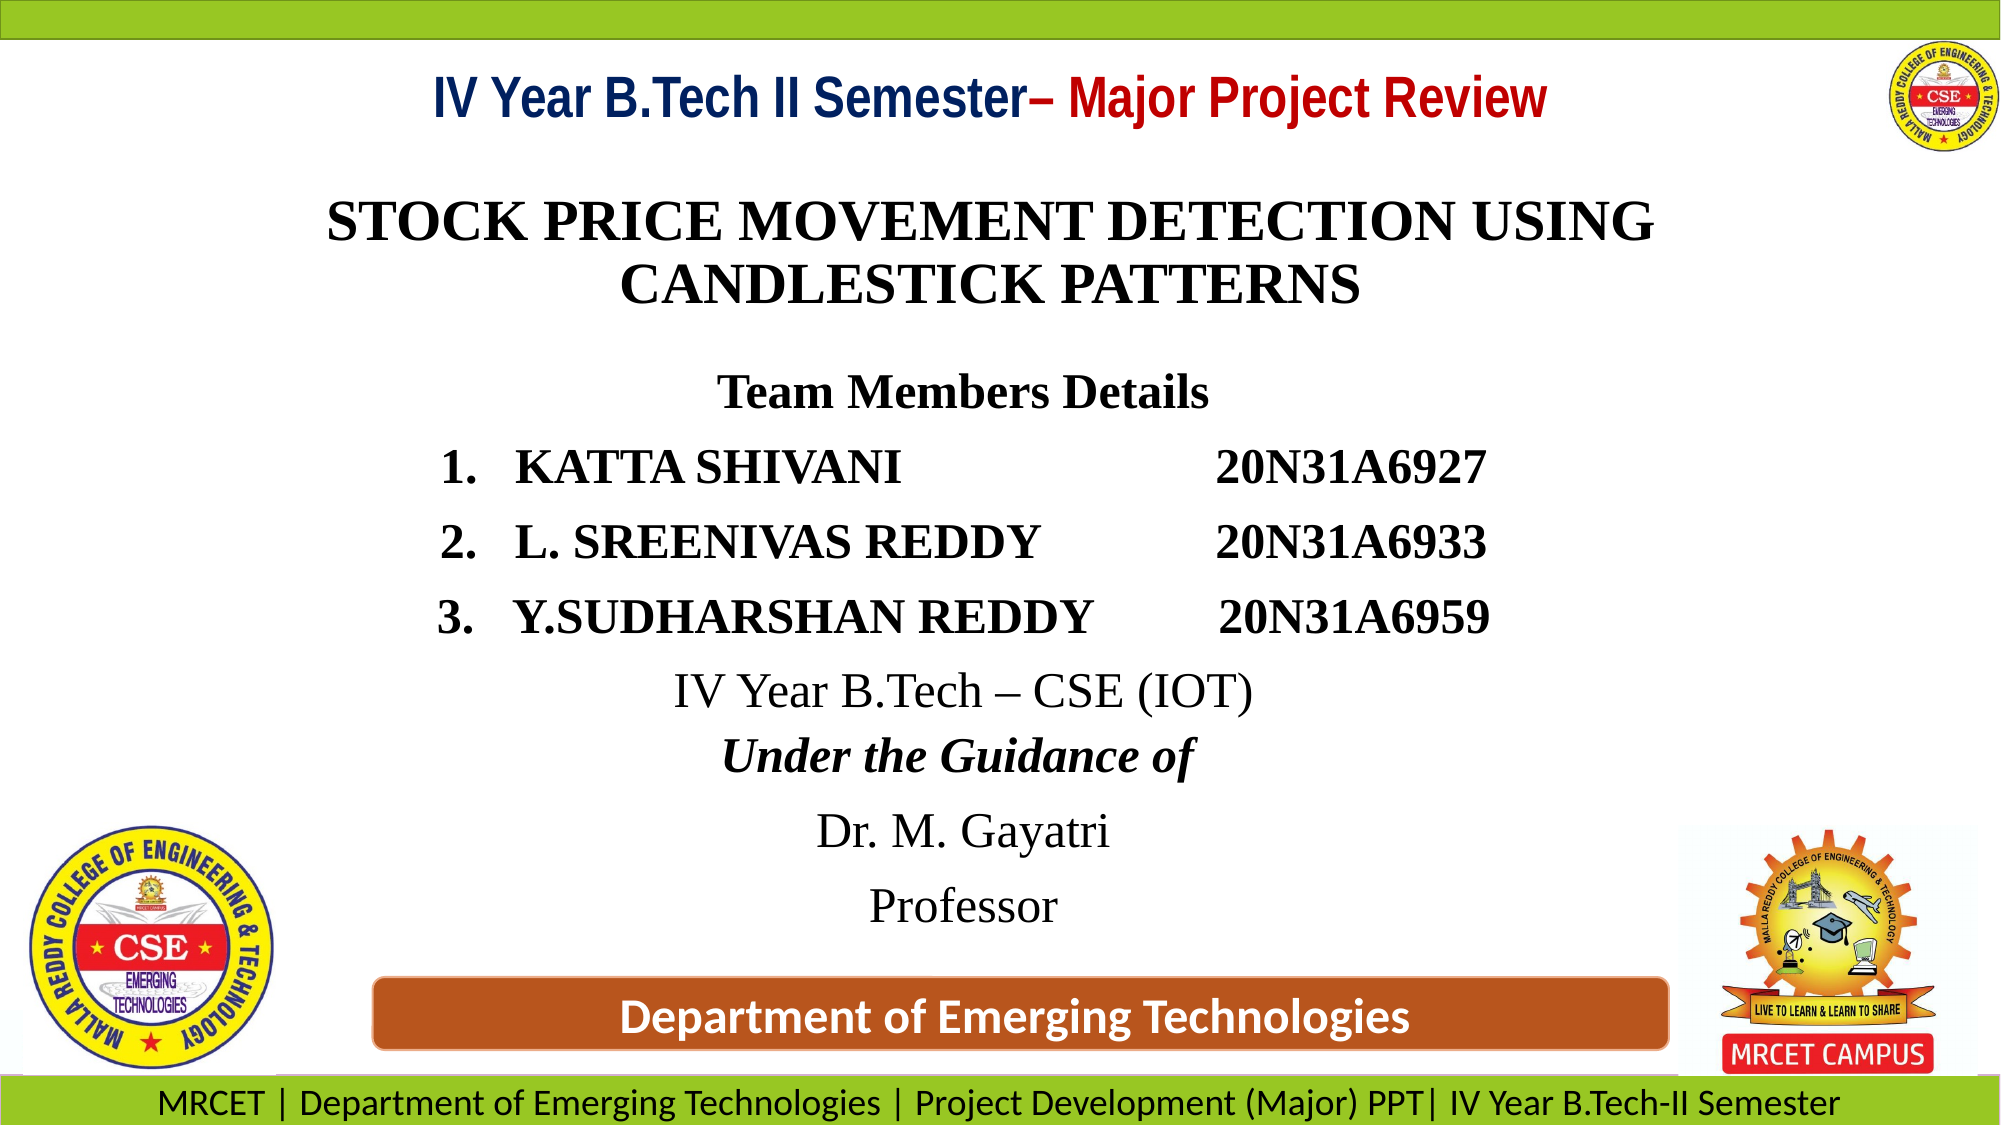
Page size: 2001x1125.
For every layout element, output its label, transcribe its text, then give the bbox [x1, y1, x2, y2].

text_box Under the Guidance of Dr. M. Gayatri Professor [213, 721, 1714, 994]
text_box Department of Emerging Technologies [371, 975, 1670, 1052]
picture [1886, 40, 2000, 154]
text_box IV Year B.Tech II Semester– Major Project Review [240, 41, 1741, 138]
subtitle Team Members Details KATTA SHIVANI 20N31A6927 L. SREENIVAS REDDY 20N31A6933 Y.SUDHARSHAN REDDY 20N31A6959 IV Year B.Tech – CSE (IOT) [213, 357, 1714, 630]
title STOCK PRICE MOVEMENT DETECTION USING CANDLESTICK PATTERNS [240, 207, 1742, 324]
picture [0, 822, 276, 1075]
picture [1678, 824, 1978, 1076]
